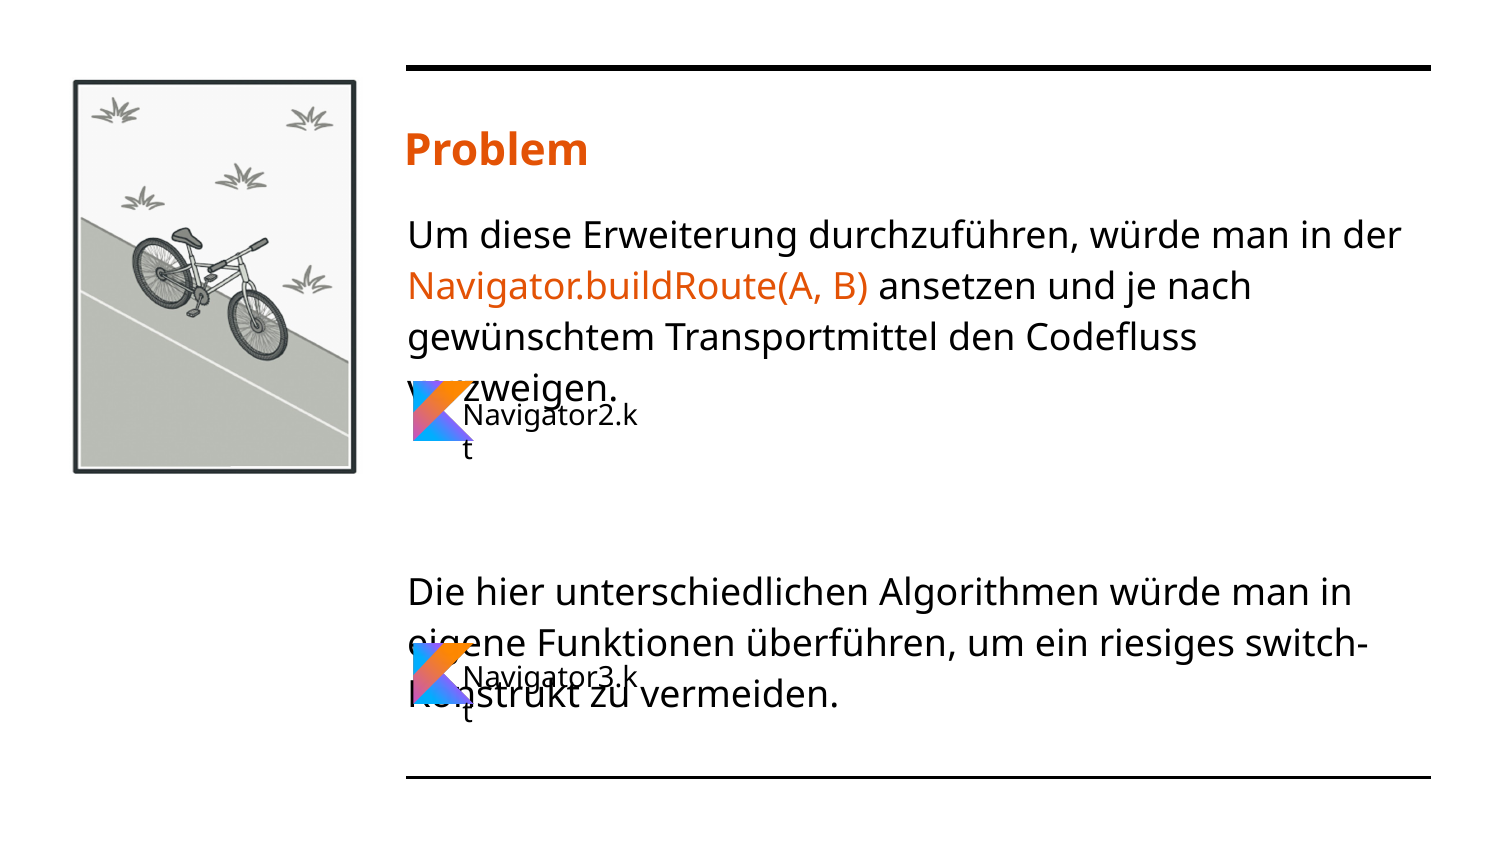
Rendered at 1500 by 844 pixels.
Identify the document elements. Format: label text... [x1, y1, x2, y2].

text_box Navigator2.kt [447, 380, 659, 481]
title Problem [389, 103, 1428, 194]
picture [403, 643, 484, 704]
subtitle Um diese Erweiterung durchzuführen, würde man in der Navigator.buildRoute(A, B) ansetzen und je nach gewünschtem Transportmittel den Codefluss verzweigen. Die hier unterschiedlichen Algorithmen würde man in eigene Funktionen überführen, um ein riesiges switch-Konstrukt zu vermeiden. [392, 193, 1431, 735]
text_box Navigator3.kt [447, 643, 659, 744]
picture [403, 381, 484, 442]
picture [64, 72, 363, 756]
